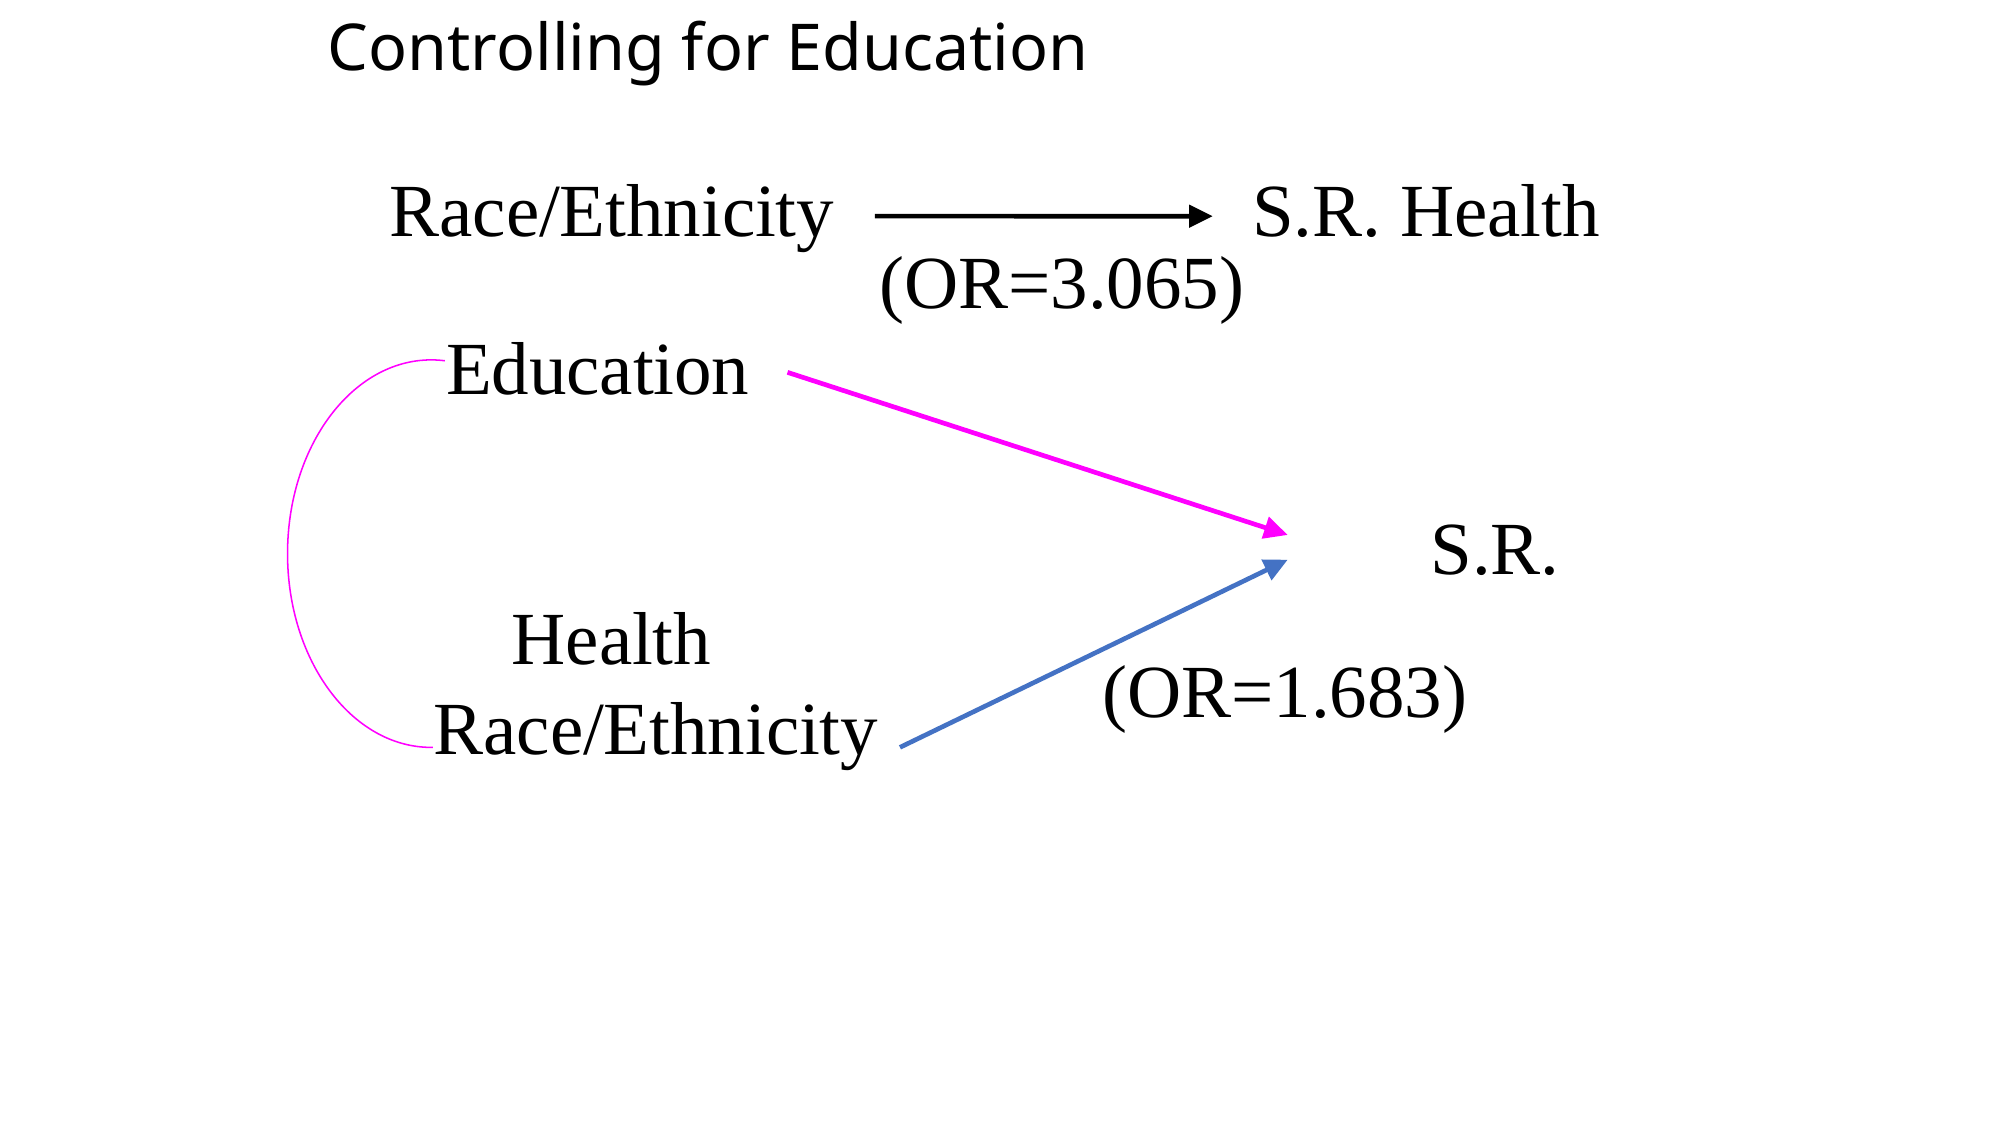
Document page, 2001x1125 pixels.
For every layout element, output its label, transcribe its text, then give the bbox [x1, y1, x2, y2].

text_box (OR=1.683) [1087, 634, 1513, 740]
text_box Education S.R. Health Race/Ethnicity [375, 222, 1763, 798]
text_box [287, 359, 445, 748]
text_box [1133, 559, 1288, 634]
text_box [787, 372, 1288, 539]
text_box (OR=3.065) [864, 226, 1290, 332]
text_box Race/Ethnicity S.R. Health [374, 153, 1650, 259]
title Controlling for Education [312, 7, 1650, 93]
text_box [874, 205, 1213, 226]
